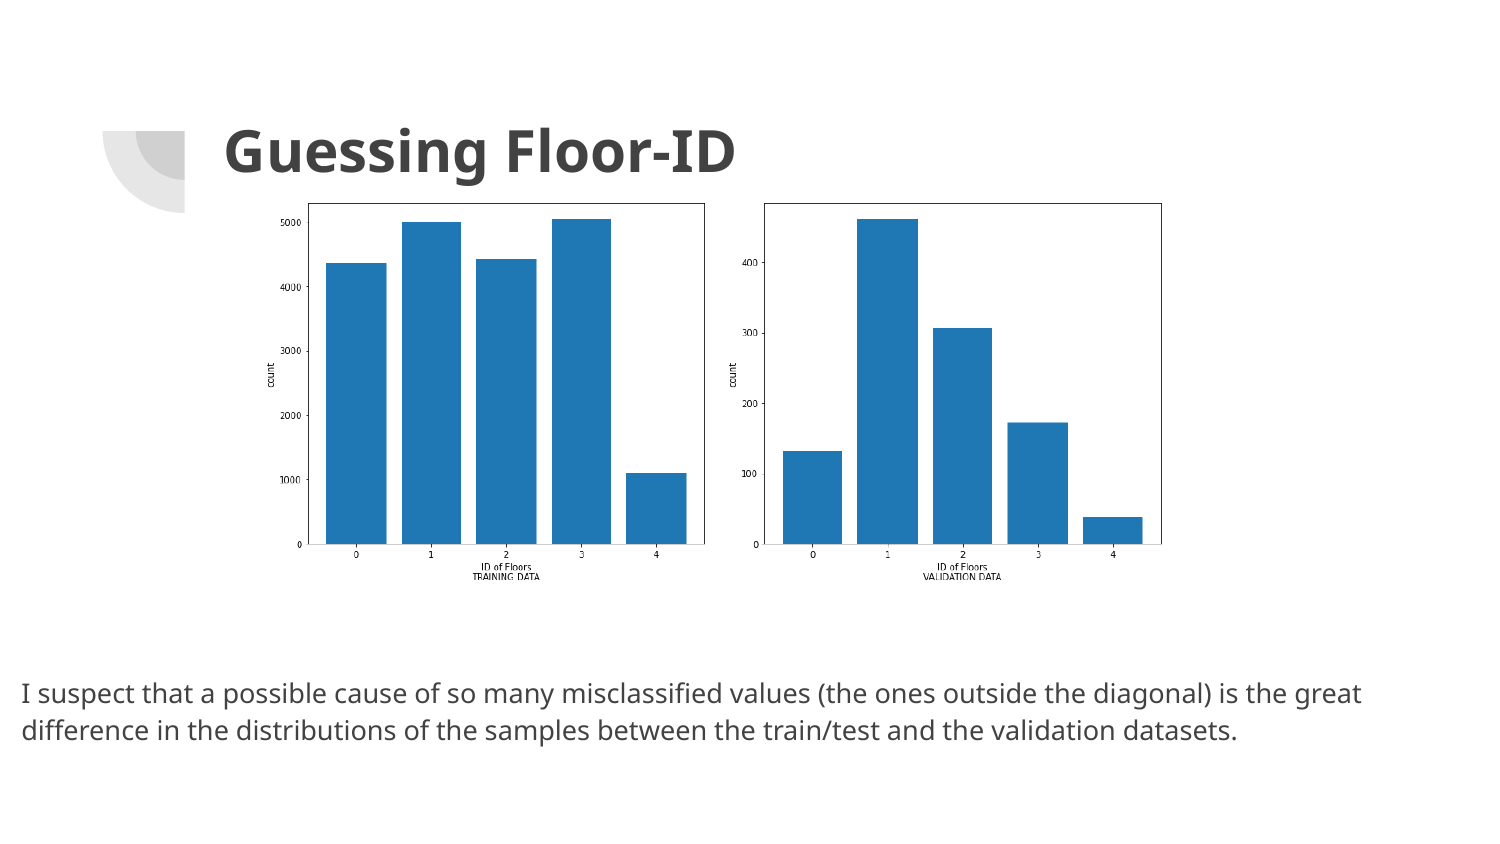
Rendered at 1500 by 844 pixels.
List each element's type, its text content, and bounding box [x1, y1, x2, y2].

list I suspect that a possible cause of so many misclassified values (the ones outside the diagonal) is the great difference in the distributions of the samples between the train/test and the validation datasets. [6, 656, 1496, 833]
picture [722, 196, 1166, 588]
picture [260, 196, 710, 588]
title Guessing Floor-ID [208, 99, 1363, 264]
